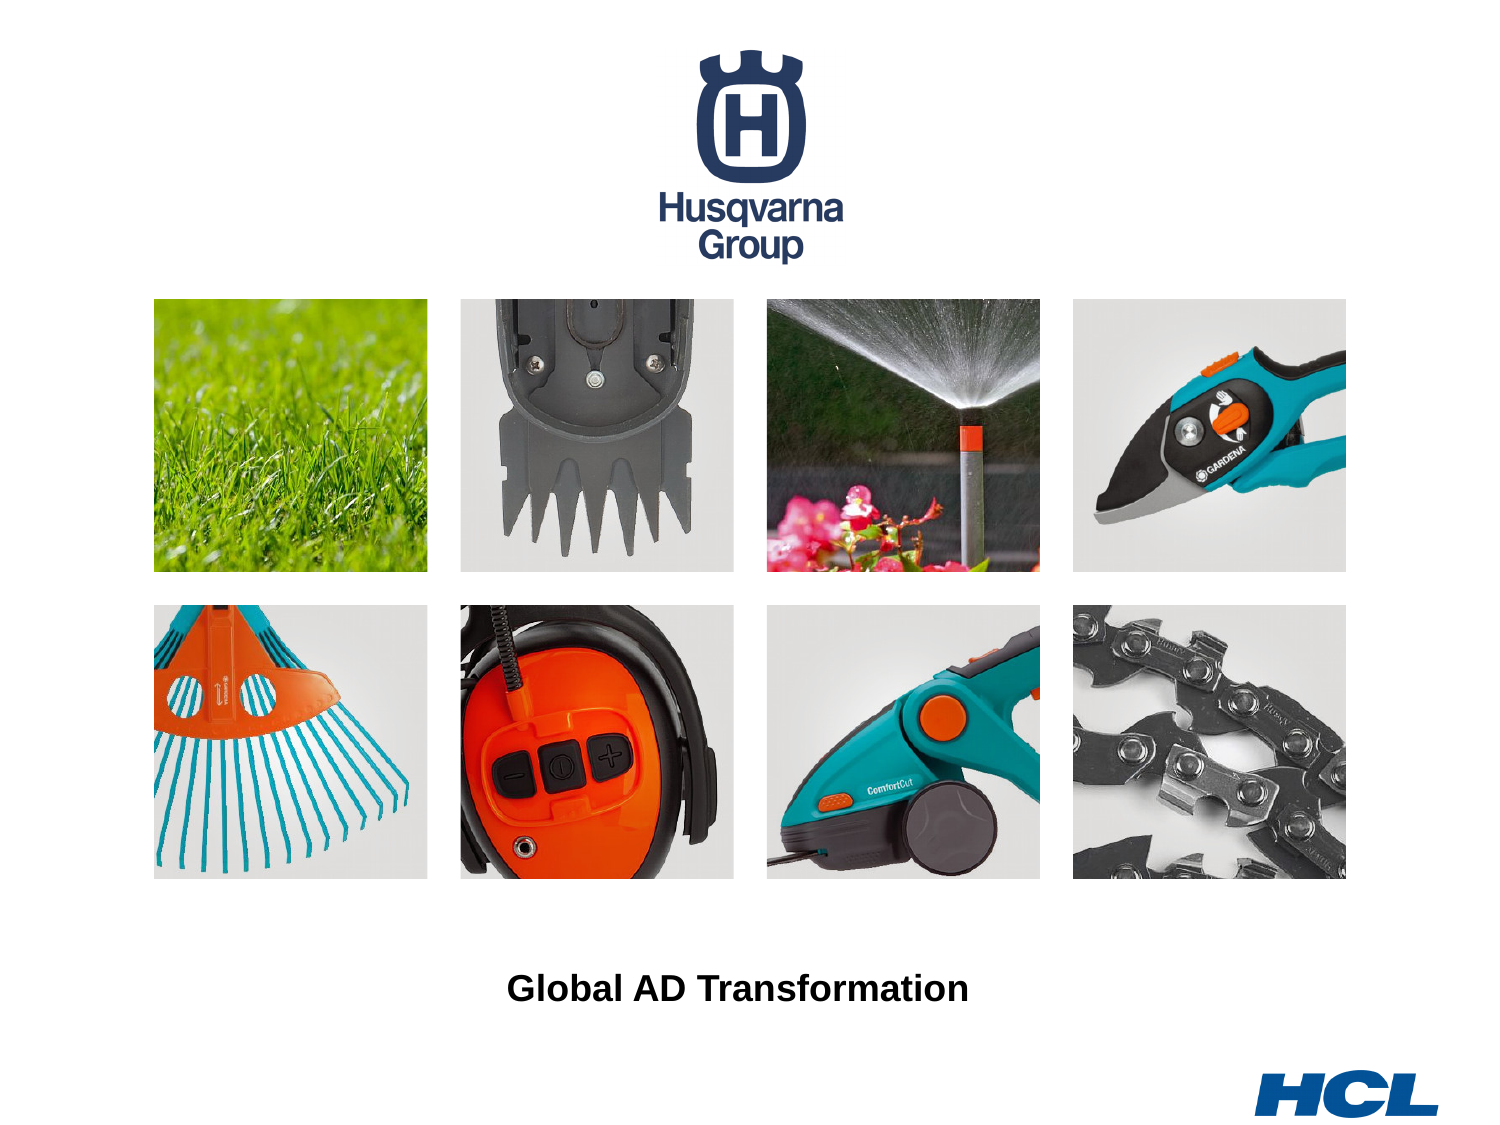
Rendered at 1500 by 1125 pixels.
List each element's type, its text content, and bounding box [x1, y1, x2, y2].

picture [1252, 1068, 1440, 1120]
picture [655, 47, 846, 266]
picture [1072, 298, 1347, 572]
picture [1072, 605, 1347, 879]
picture [766, 605, 1041, 879]
picture [153, 298, 428, 572]
picture [153, 605, 428, 879]
picture [766, 298, 1041, 572]
picture [460, 605, 734, 879]
picture [460, 298, 734, 572]
title Global AD Transformation [52, 909, 1424, 1009]
